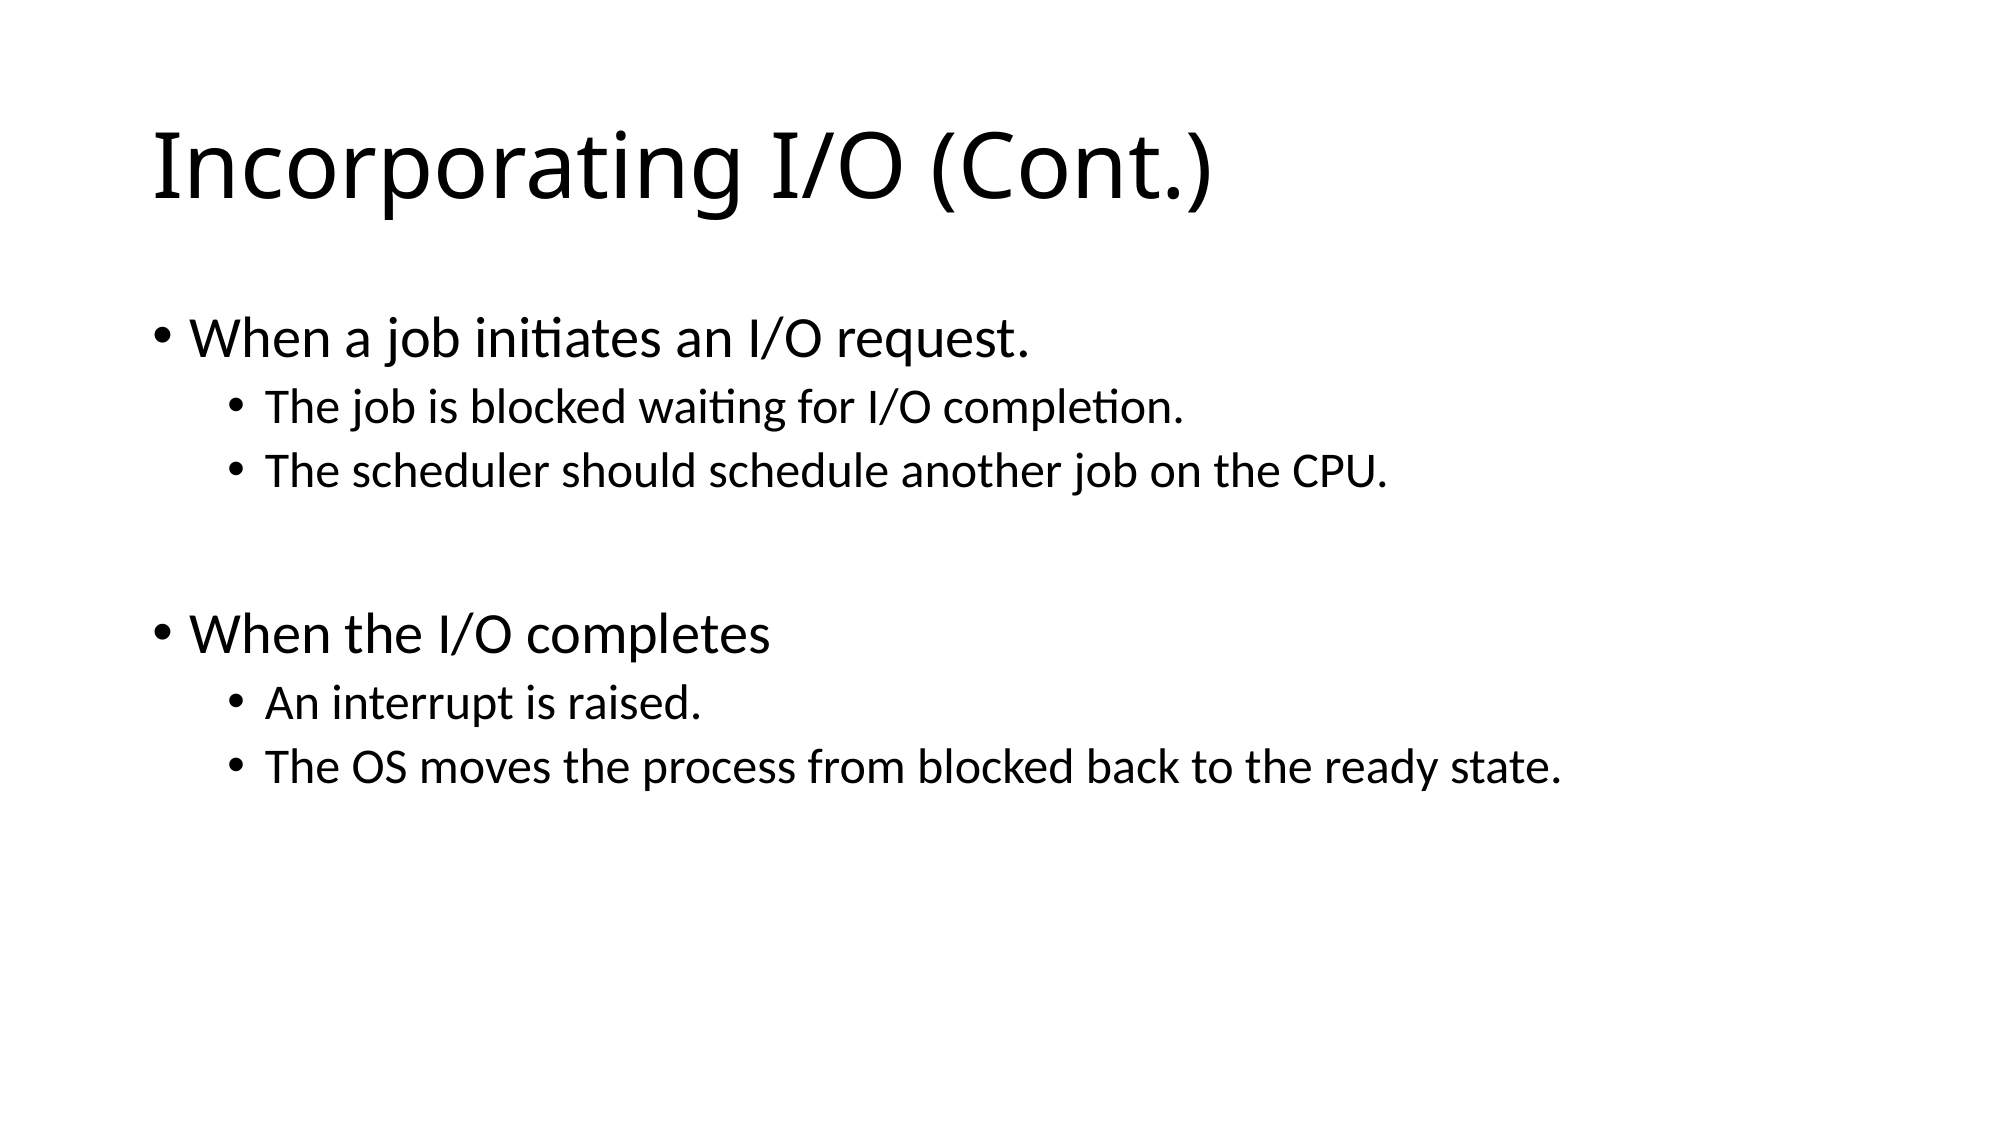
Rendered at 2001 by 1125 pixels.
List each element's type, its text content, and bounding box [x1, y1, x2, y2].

title Incorporating I/O (Cont.) [137, 59, 1863, 278]
list When a job initiates an I/O request. The job is blocked waiting for I/O completion. The scheduler should schedule another job on the CPU. When the I/O completes An interrupt is raised. The OS moves the process from blocked back to the ready state. [137, 299, 1863, 1014]
